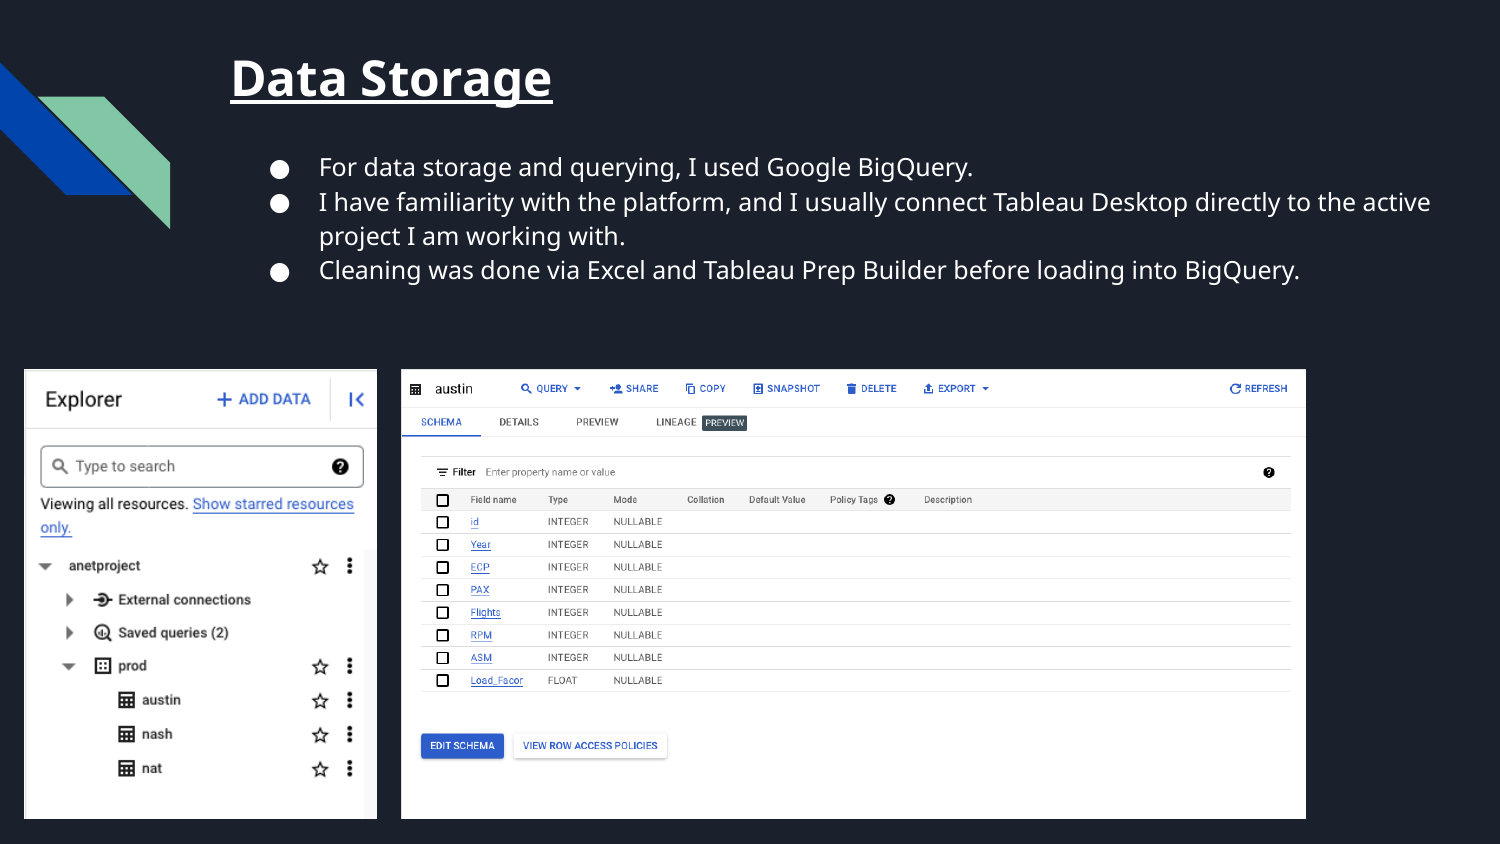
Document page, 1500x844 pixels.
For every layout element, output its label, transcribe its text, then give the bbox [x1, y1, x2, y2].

picture [24, 369, 377, 819]
title Data Storage [215, 31, 1370, 122]
picture [401, 369, 1306, 819]
text_box For data storage and querying, I used Google BigQuery. I have familiarity with the platform, and I usually connect Tableau Desktop directly to the active project I am working with. Cleaning was done via Excel and Tableau Prep Builder before loading into BigQuery. [228, 132, 1464, 300]
